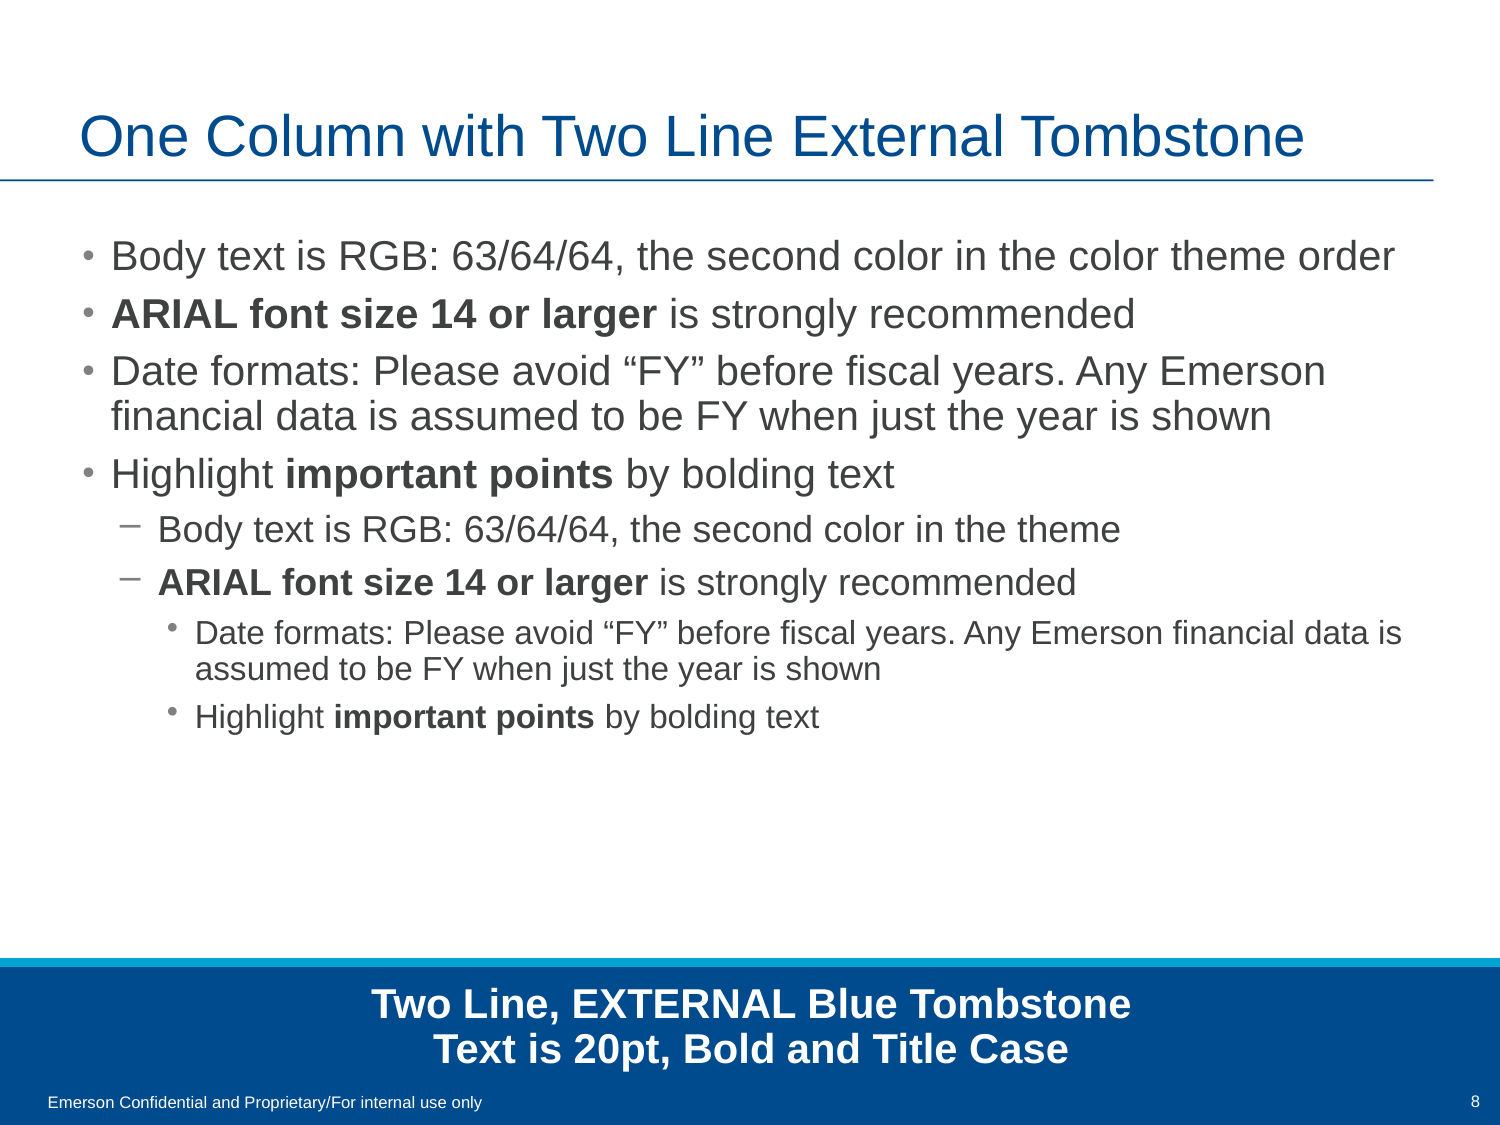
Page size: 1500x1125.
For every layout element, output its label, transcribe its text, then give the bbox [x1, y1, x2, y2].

list Two Line, EXTERNAL Blue Tombstone Text is 20pt, Bold and Title Case [18, 982, 1485, 1086]
title One Column with Two Line External Tombstone [64, 20, 1436, 177]
footer Emerson Confidential and Proprietary/For internal use only [32, 1084, 1401, 1125]
list Body text is RGB: 63/64/64, the second color in the color theme order ARIAL font size 14 or larger is strongly recommended Date formats: Please avoid “FY” before fiscal years. Any Emerson financial data is assumed to be FY when just the year is shown Highlight important points by bolding text Body text is RGB: 63/64/64, the second color in the theme ARIAL font size 14 or larger is strongly recommended Date formats: Please avoid “FY” before fiscal years. Any Emerson financial data is assumed to be FY when just the year is shown Highlight important points by bolding text [66, 219, 1438, 951]
